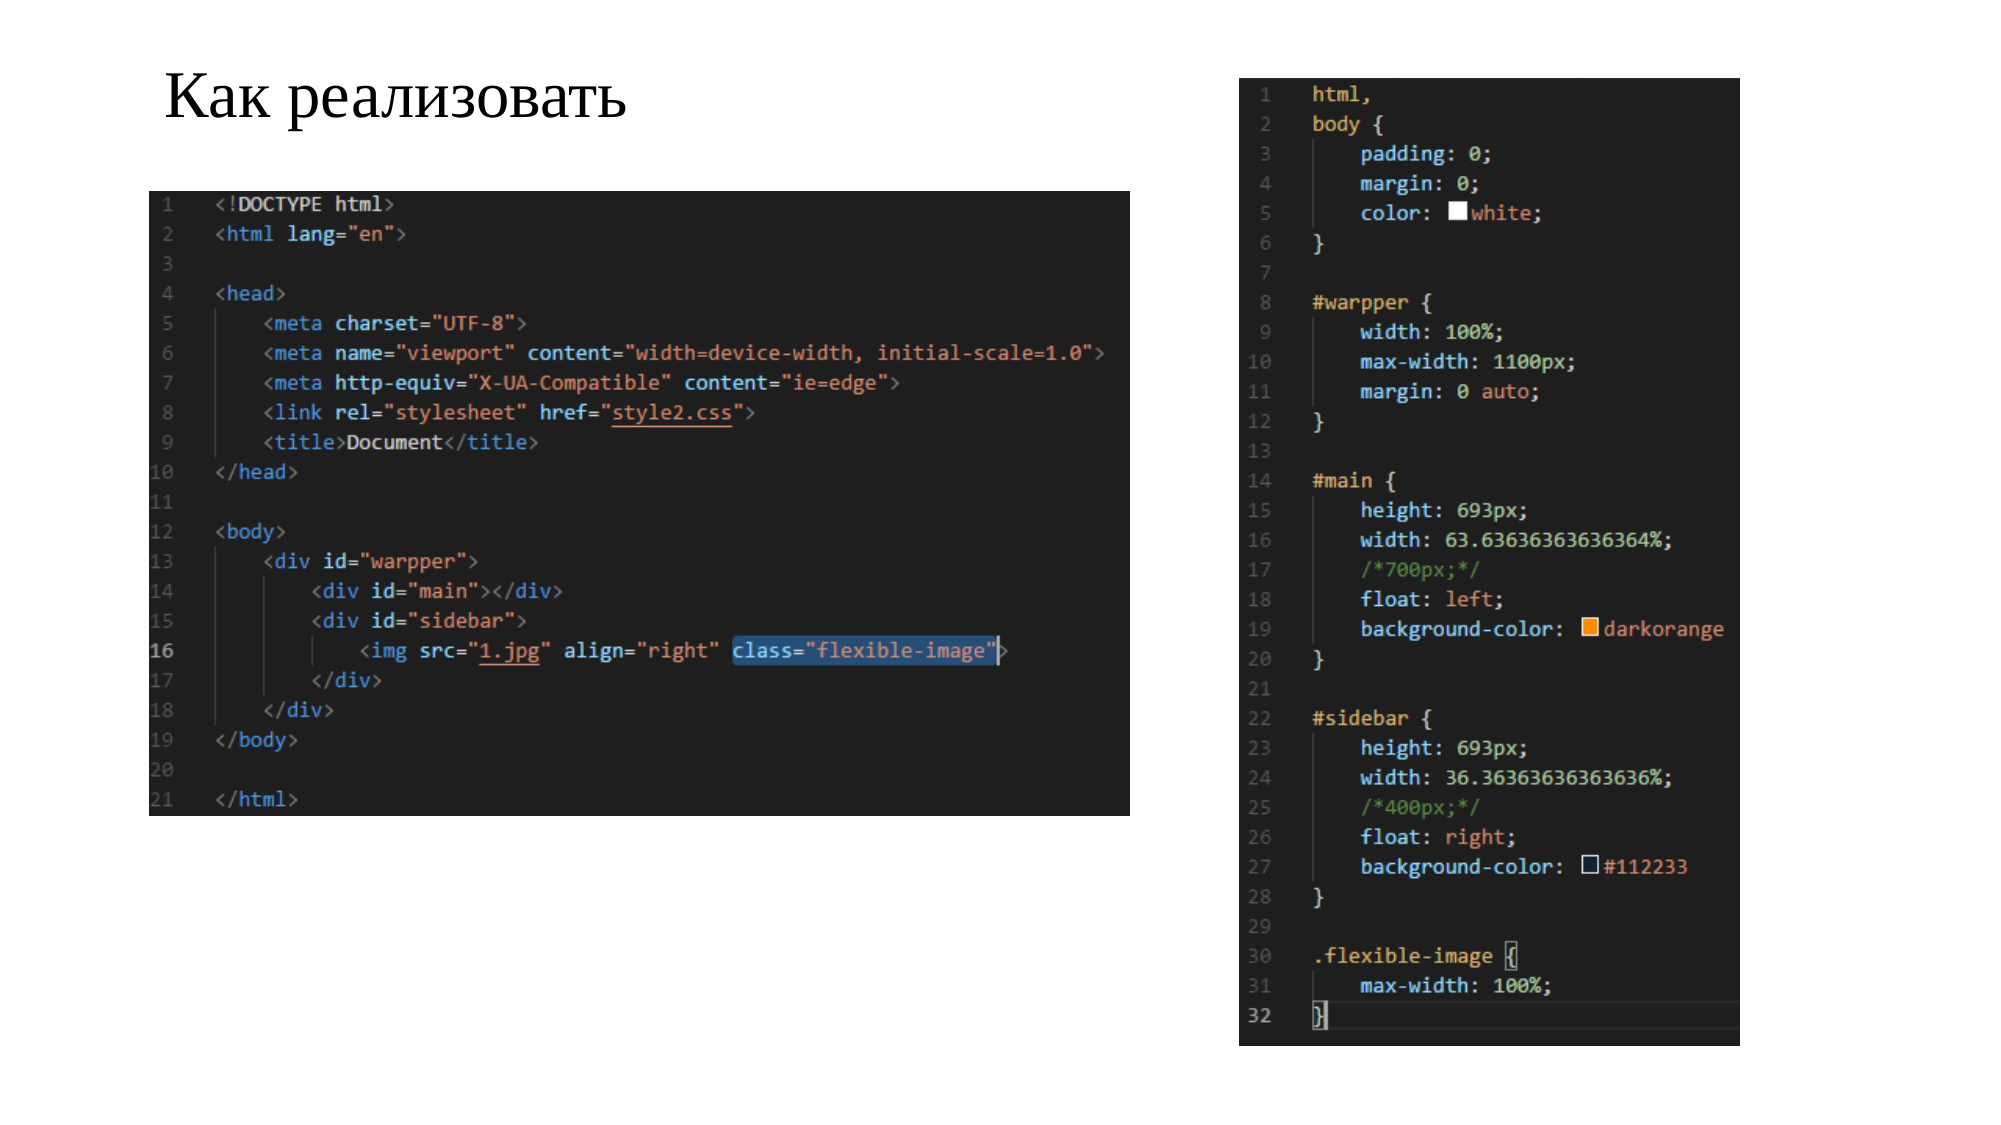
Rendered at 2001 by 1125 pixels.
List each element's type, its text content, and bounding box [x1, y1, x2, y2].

title Как реализовать [149, 0, 1851, 192]
picture [149, 191, 1130, 816]
picture [1239, 78, 1741, 1047]
